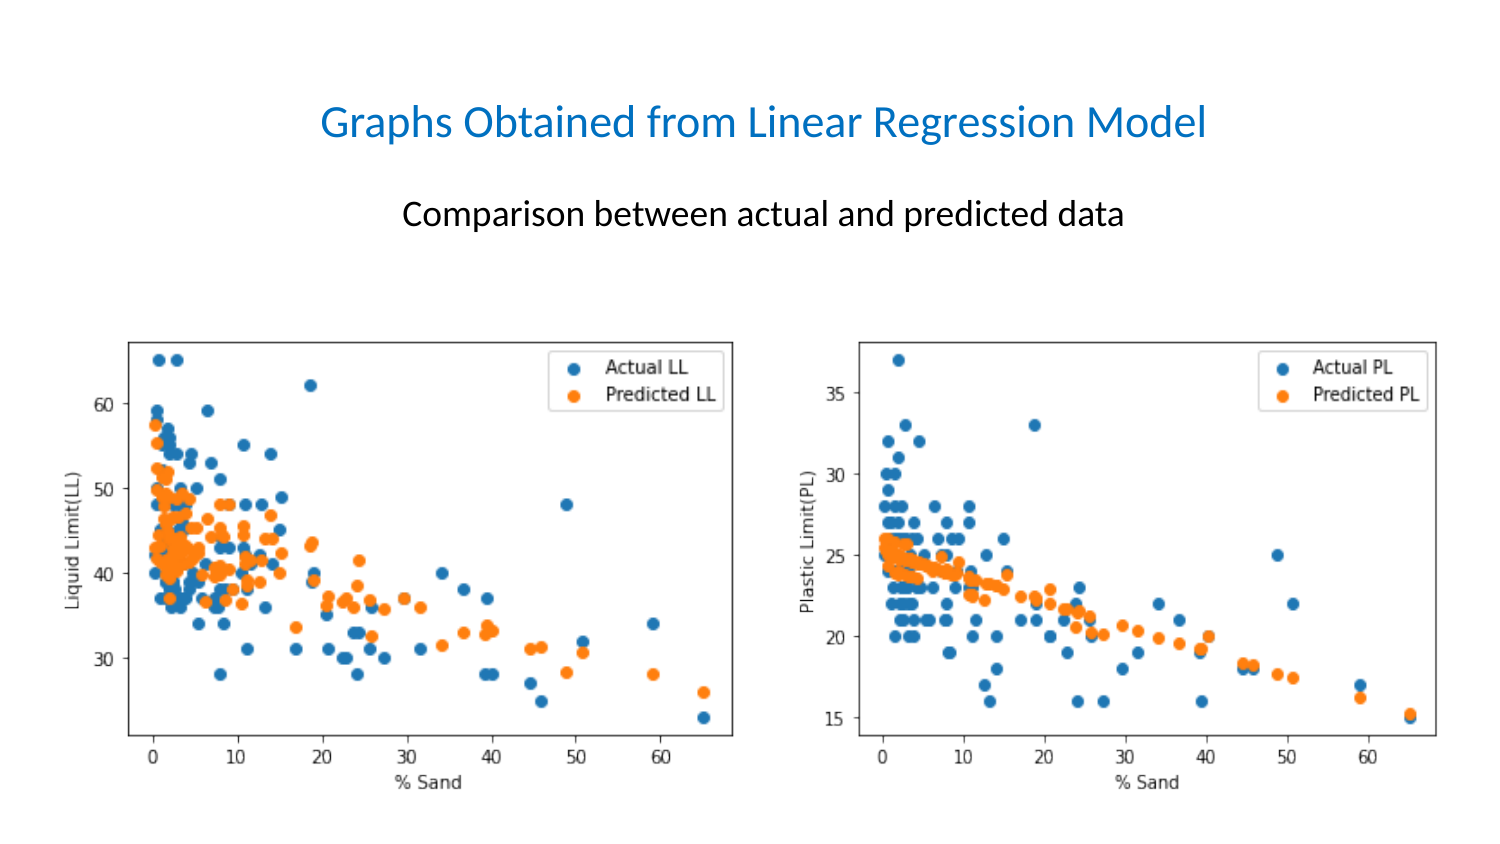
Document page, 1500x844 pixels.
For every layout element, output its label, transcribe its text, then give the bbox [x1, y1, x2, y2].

title Graphs Obtained from Linear Regression Model [301, 56, 1227, 182]
picture [54, 331, 743, 804]
picture [788, 331, 1446, 804]
text_box Comparison between actual and predicted data [385, 181, 1143, 242]
